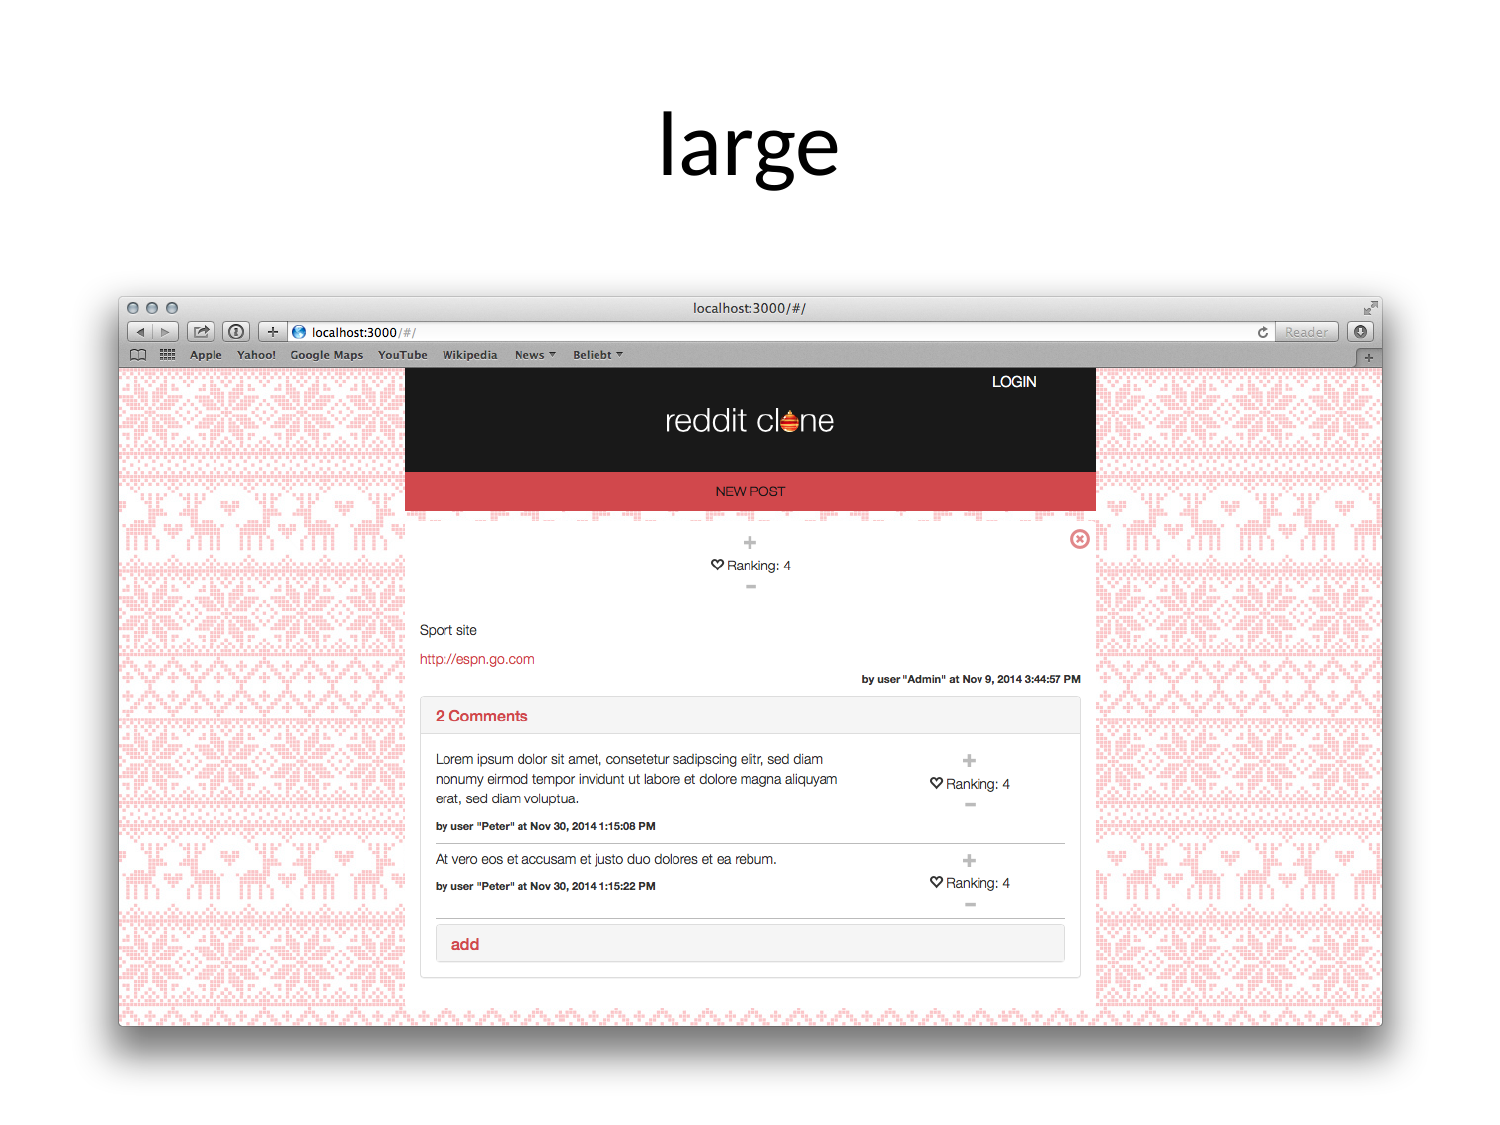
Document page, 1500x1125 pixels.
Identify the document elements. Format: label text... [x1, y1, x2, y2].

title large [75, 45, 1425, 233]
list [15, 262, 1485, 1103]
